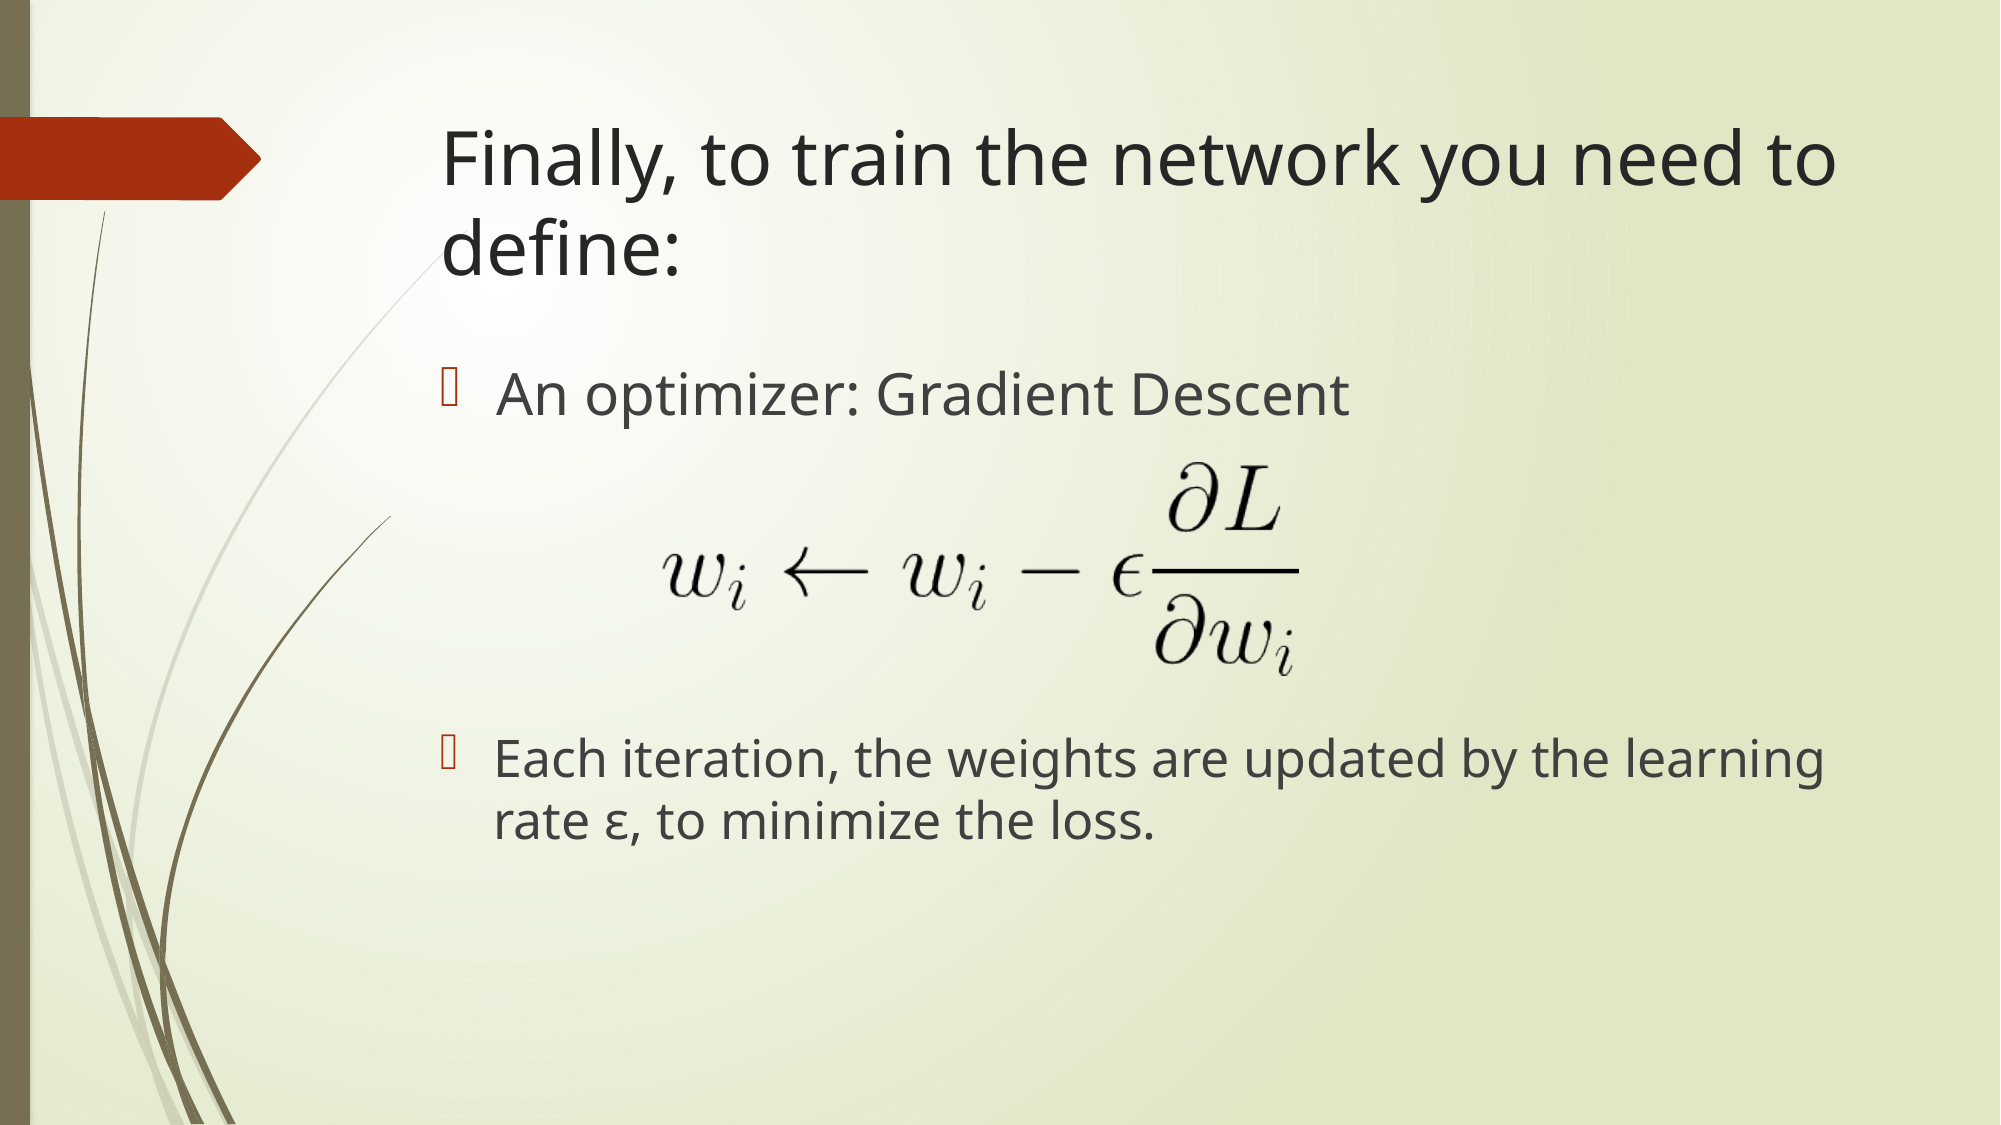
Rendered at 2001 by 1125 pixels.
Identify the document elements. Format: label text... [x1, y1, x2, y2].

title Finally, to train the network you need to define: [425, 102, 1888, 313]
text_box Each iteration, the weights are updated by the learning rate ε, to minimize the loss. [424, 718, 1888, 859]
picture [661, 462, 1299, 676]
list An optimizer: Gradient Descent [424, 350, 1888, 490]
